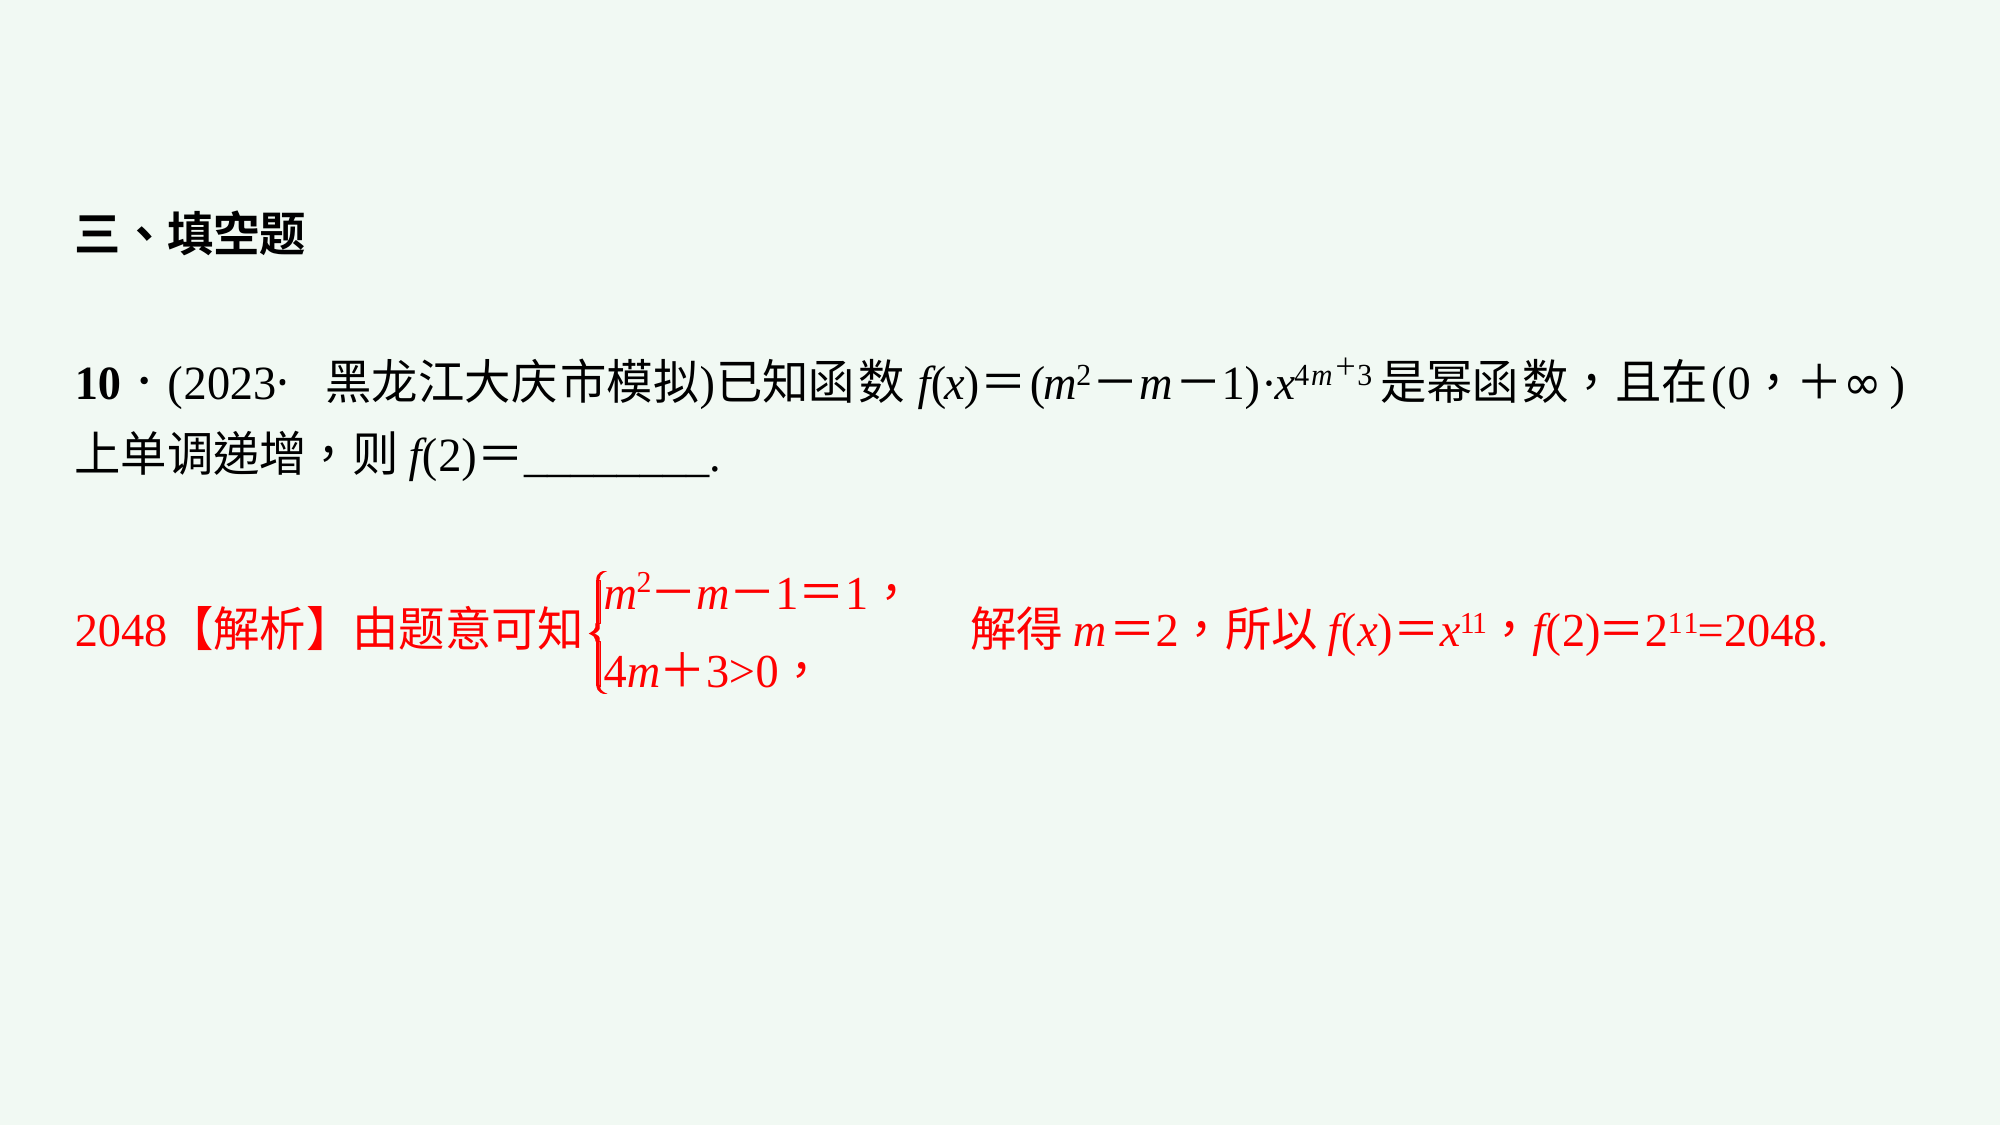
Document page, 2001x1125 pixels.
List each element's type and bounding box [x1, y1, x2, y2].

text_box [74, 348, 1907, 492]
text_box [74, 180, 1907, 348]
text_box [74, 562, 1907, 775]
